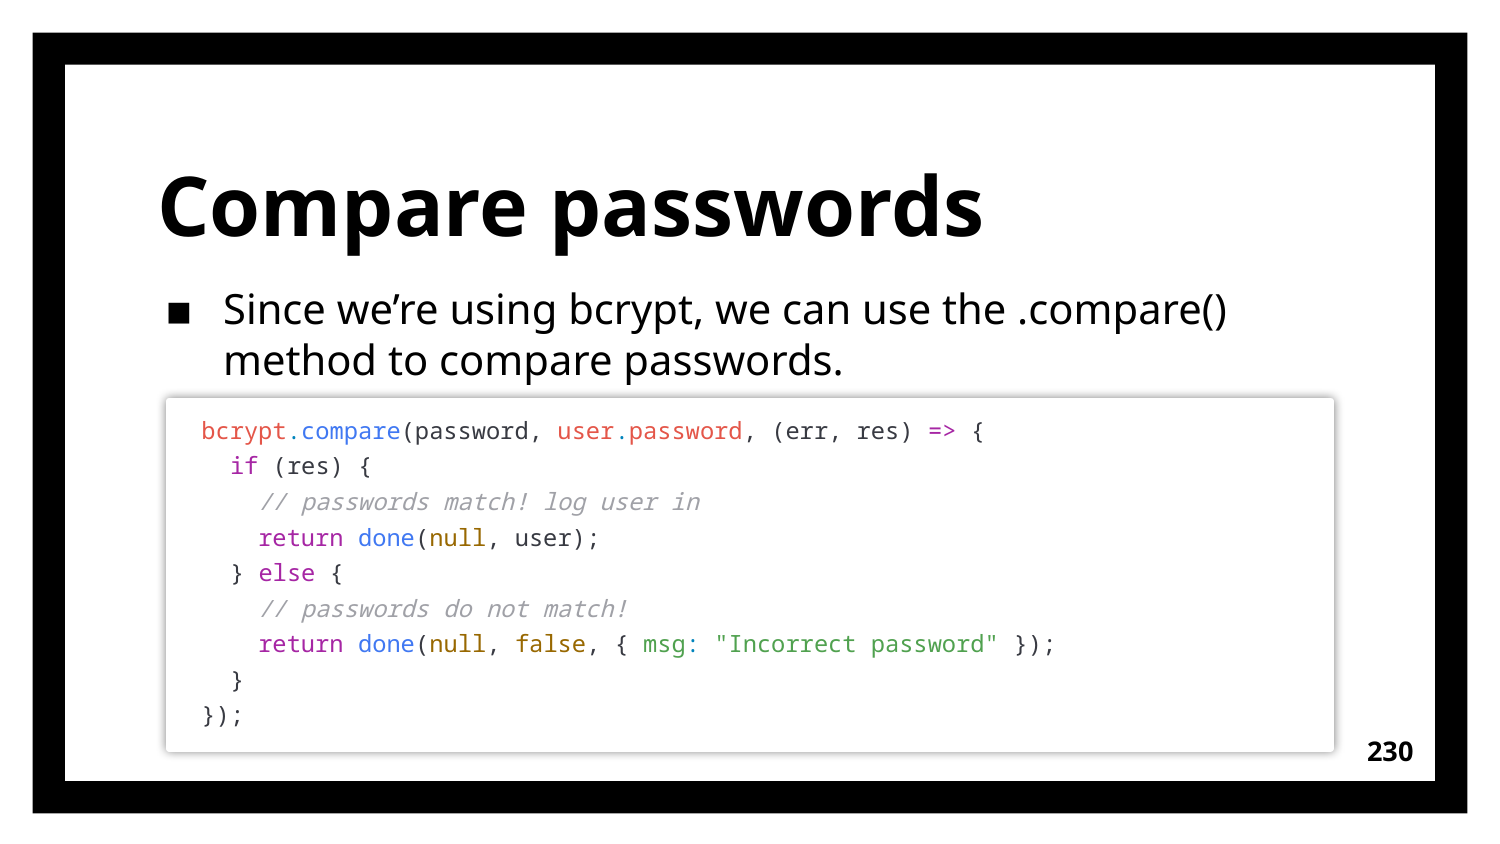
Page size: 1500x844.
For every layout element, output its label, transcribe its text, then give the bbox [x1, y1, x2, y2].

text_box bcrypt.compare(password, user.password, (err, res) => { if (res) { // passwords match! log user in return done(null, user); } else { // passwords do not match! return done(null, false, { msg: "Incorrect password" }); } }); [169, 400, 1331, 749]
slide_number 230 [1338, 720, 1429, 786]
title Compare passwords [142, 139, 1339, 268]
list Since we’re using bcrypt, we can use the .compare() method to compare passwords. [133, 268, 1348, 513]
